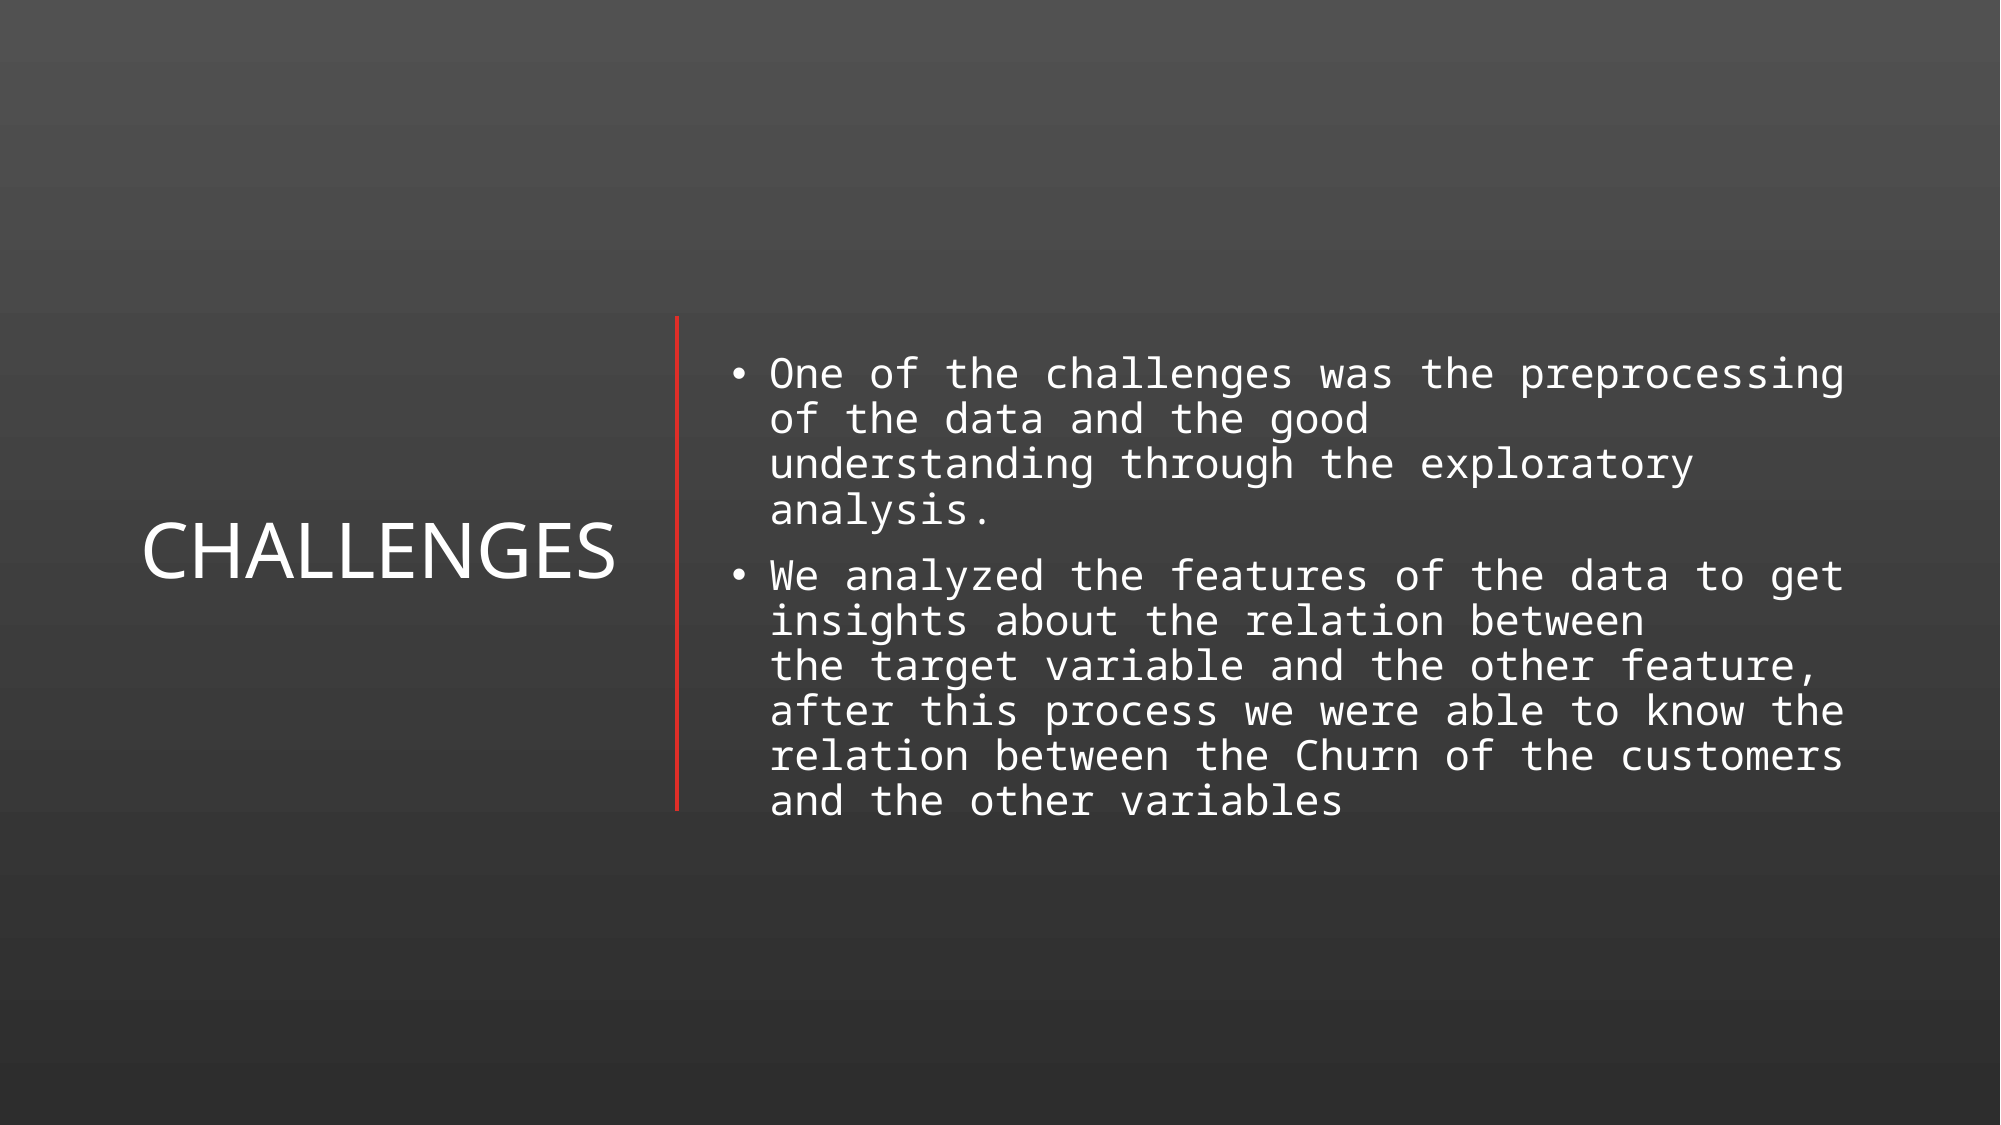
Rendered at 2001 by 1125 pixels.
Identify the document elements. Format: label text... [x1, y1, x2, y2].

text_box [0, 0, 2000, 1125]
list One of the challenges was the preprocessing of the data and the good understanding through the exploratory analysis. We analyzed the features of the data to get insights about the relation between the target variable and the other feature, after this process we were able to know the relation between the Churn of the customers and the other variables [716, 125, 1880, 981]
title challenges [61, 125, 633, 981]
